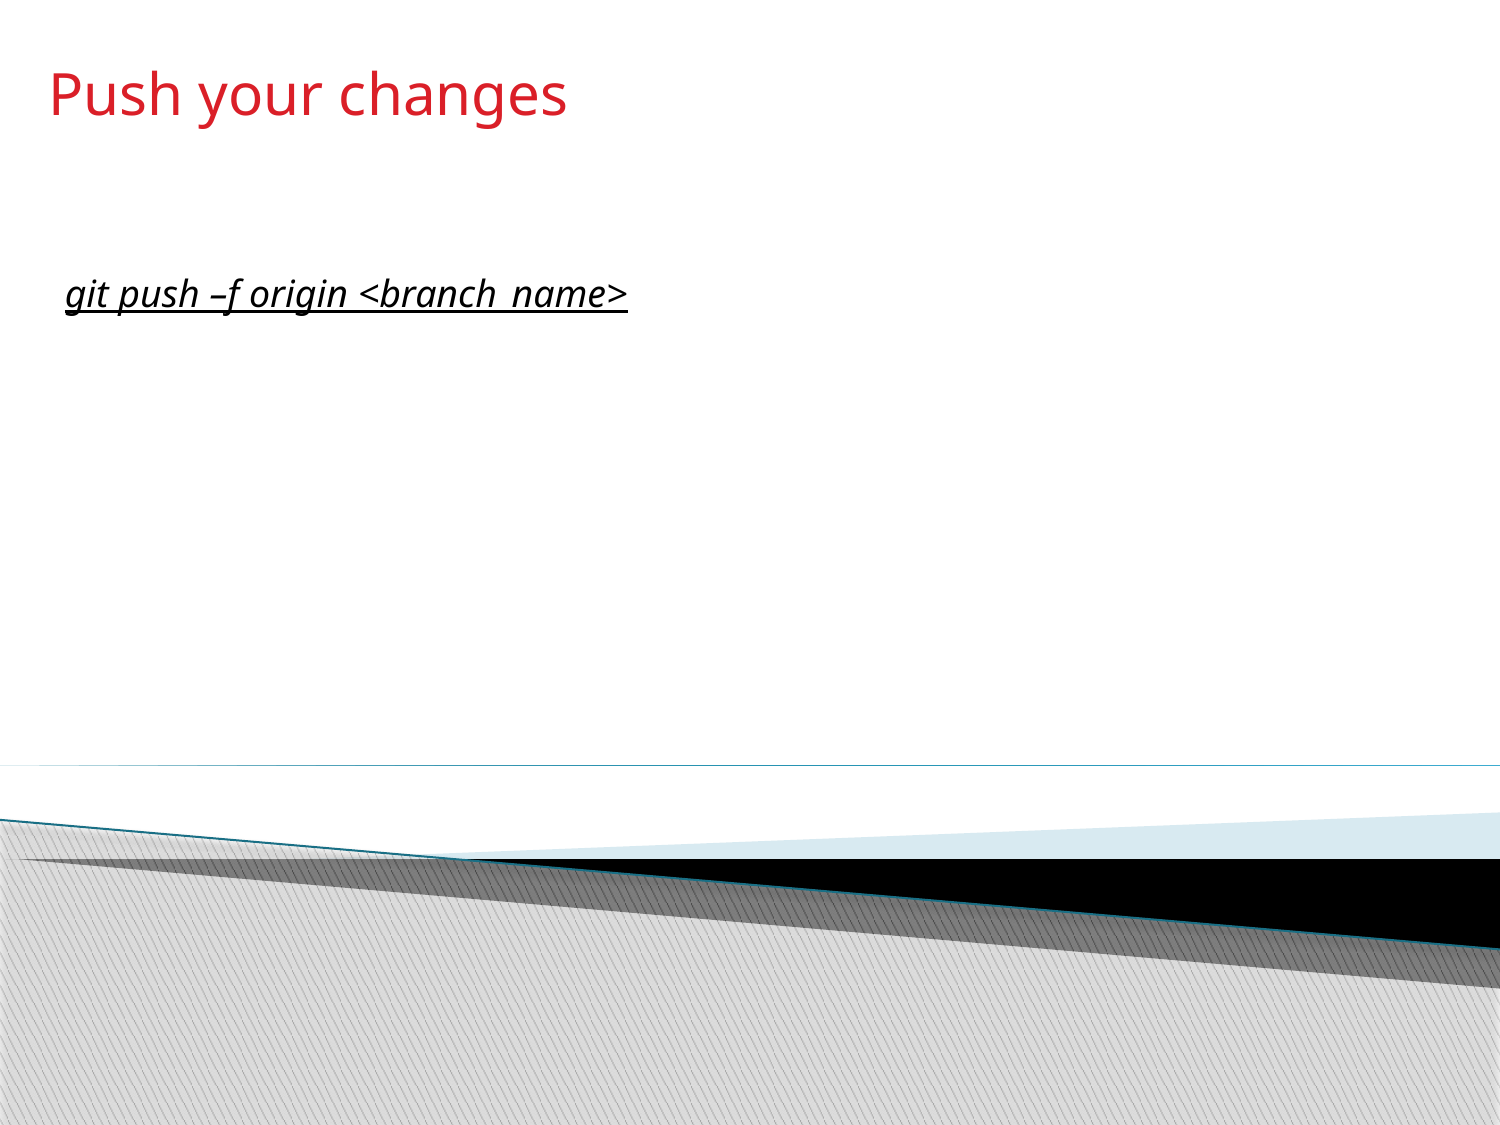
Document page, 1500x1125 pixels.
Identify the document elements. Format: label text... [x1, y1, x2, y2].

text_box git push –f origin <branch_name> [50, 262, 1450, 323]
text_box Push your changes [33, 50, 584, 135]
picture [5, 859, 1500, 989]
